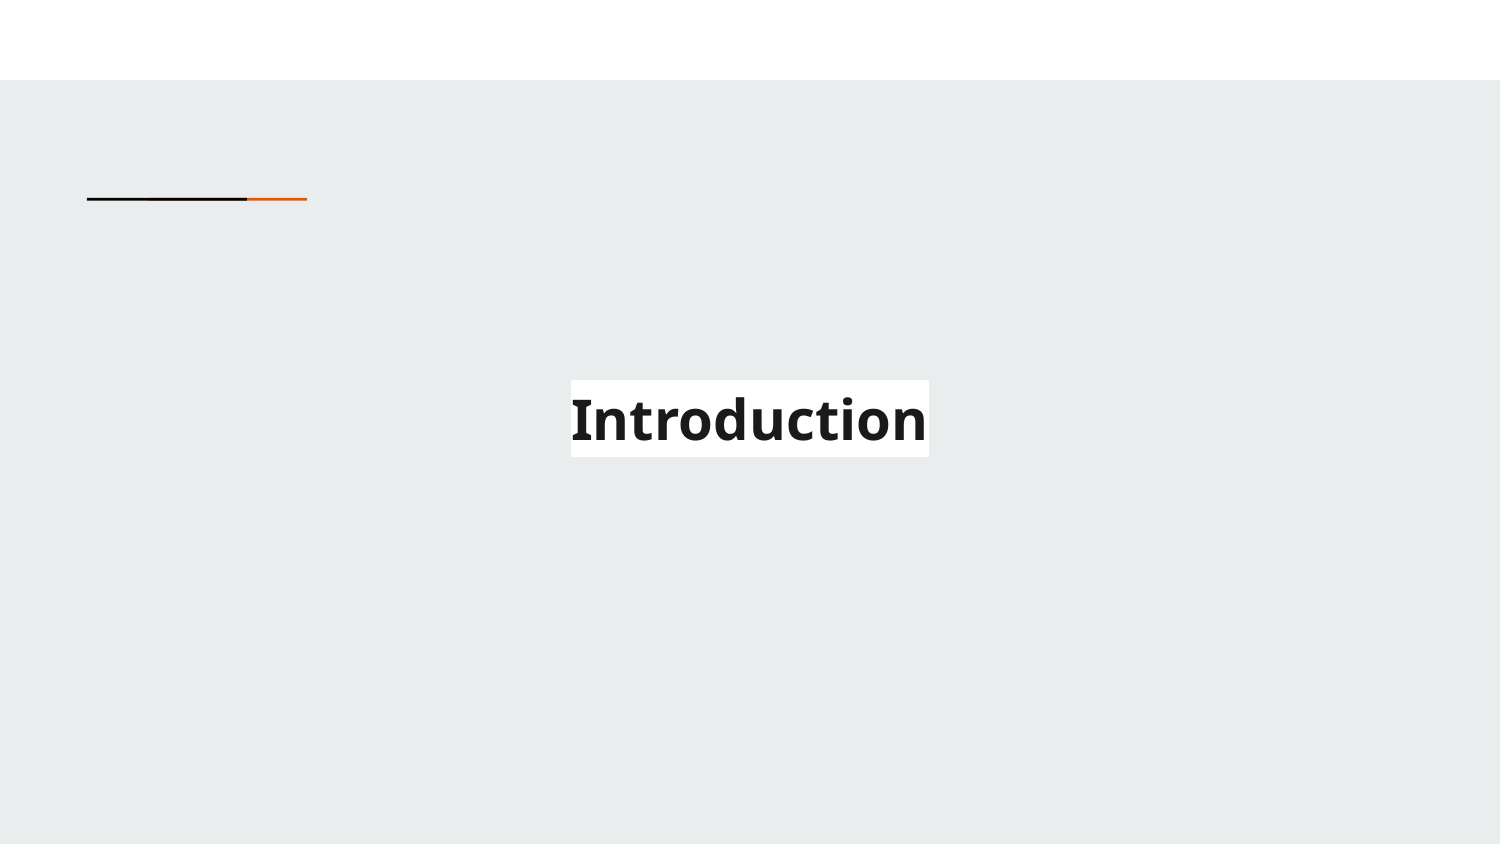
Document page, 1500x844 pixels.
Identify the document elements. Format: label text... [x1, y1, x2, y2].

title Introduction [513, 369, 987, 475]
